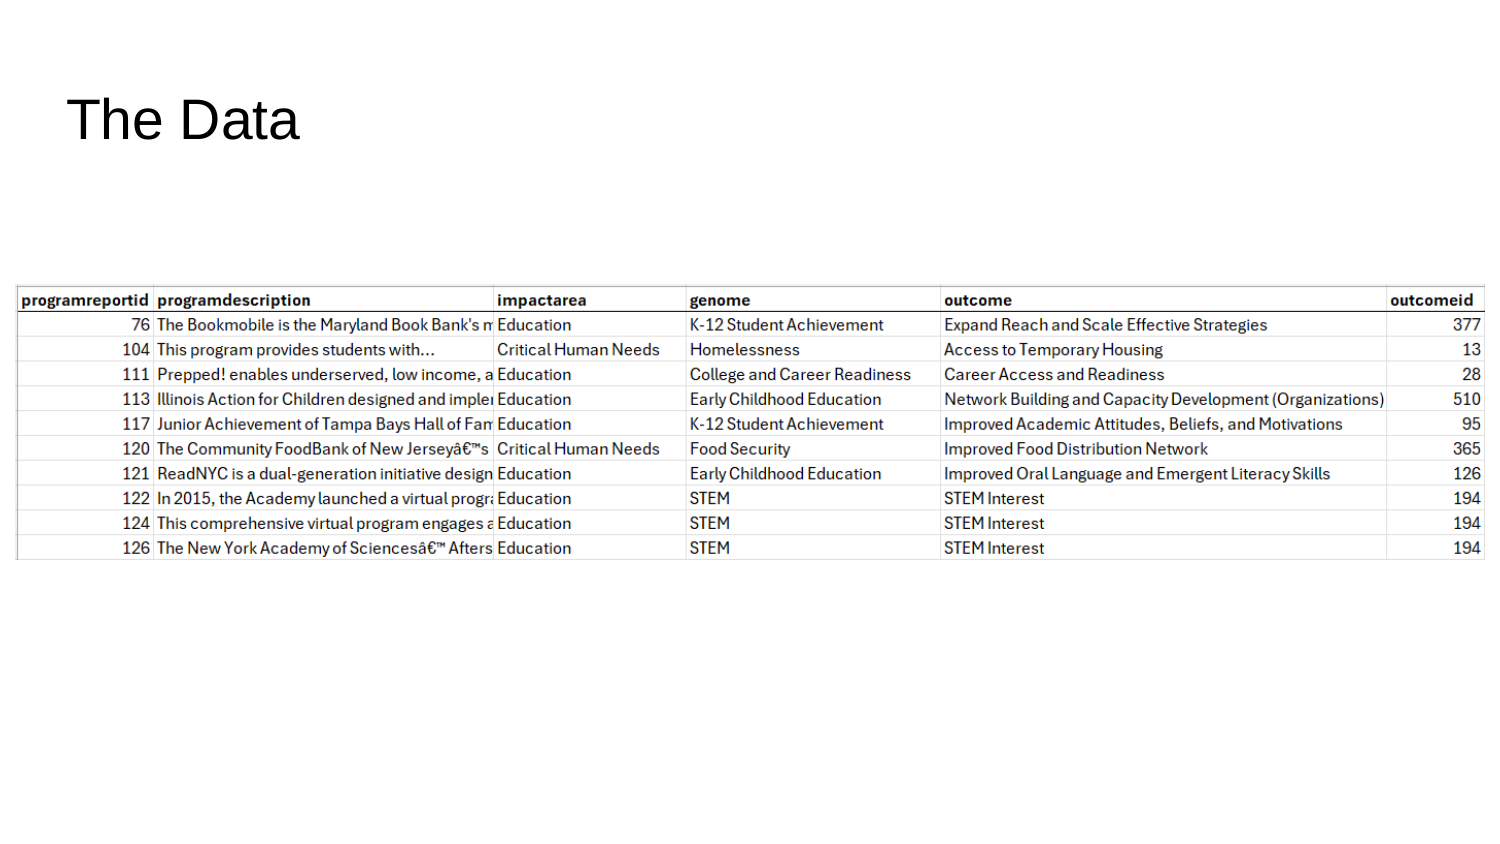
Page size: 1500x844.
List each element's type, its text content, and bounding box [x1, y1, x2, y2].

picture [15, 284, 1485, 560]
title The Data [51, 72, 1449, 167]
